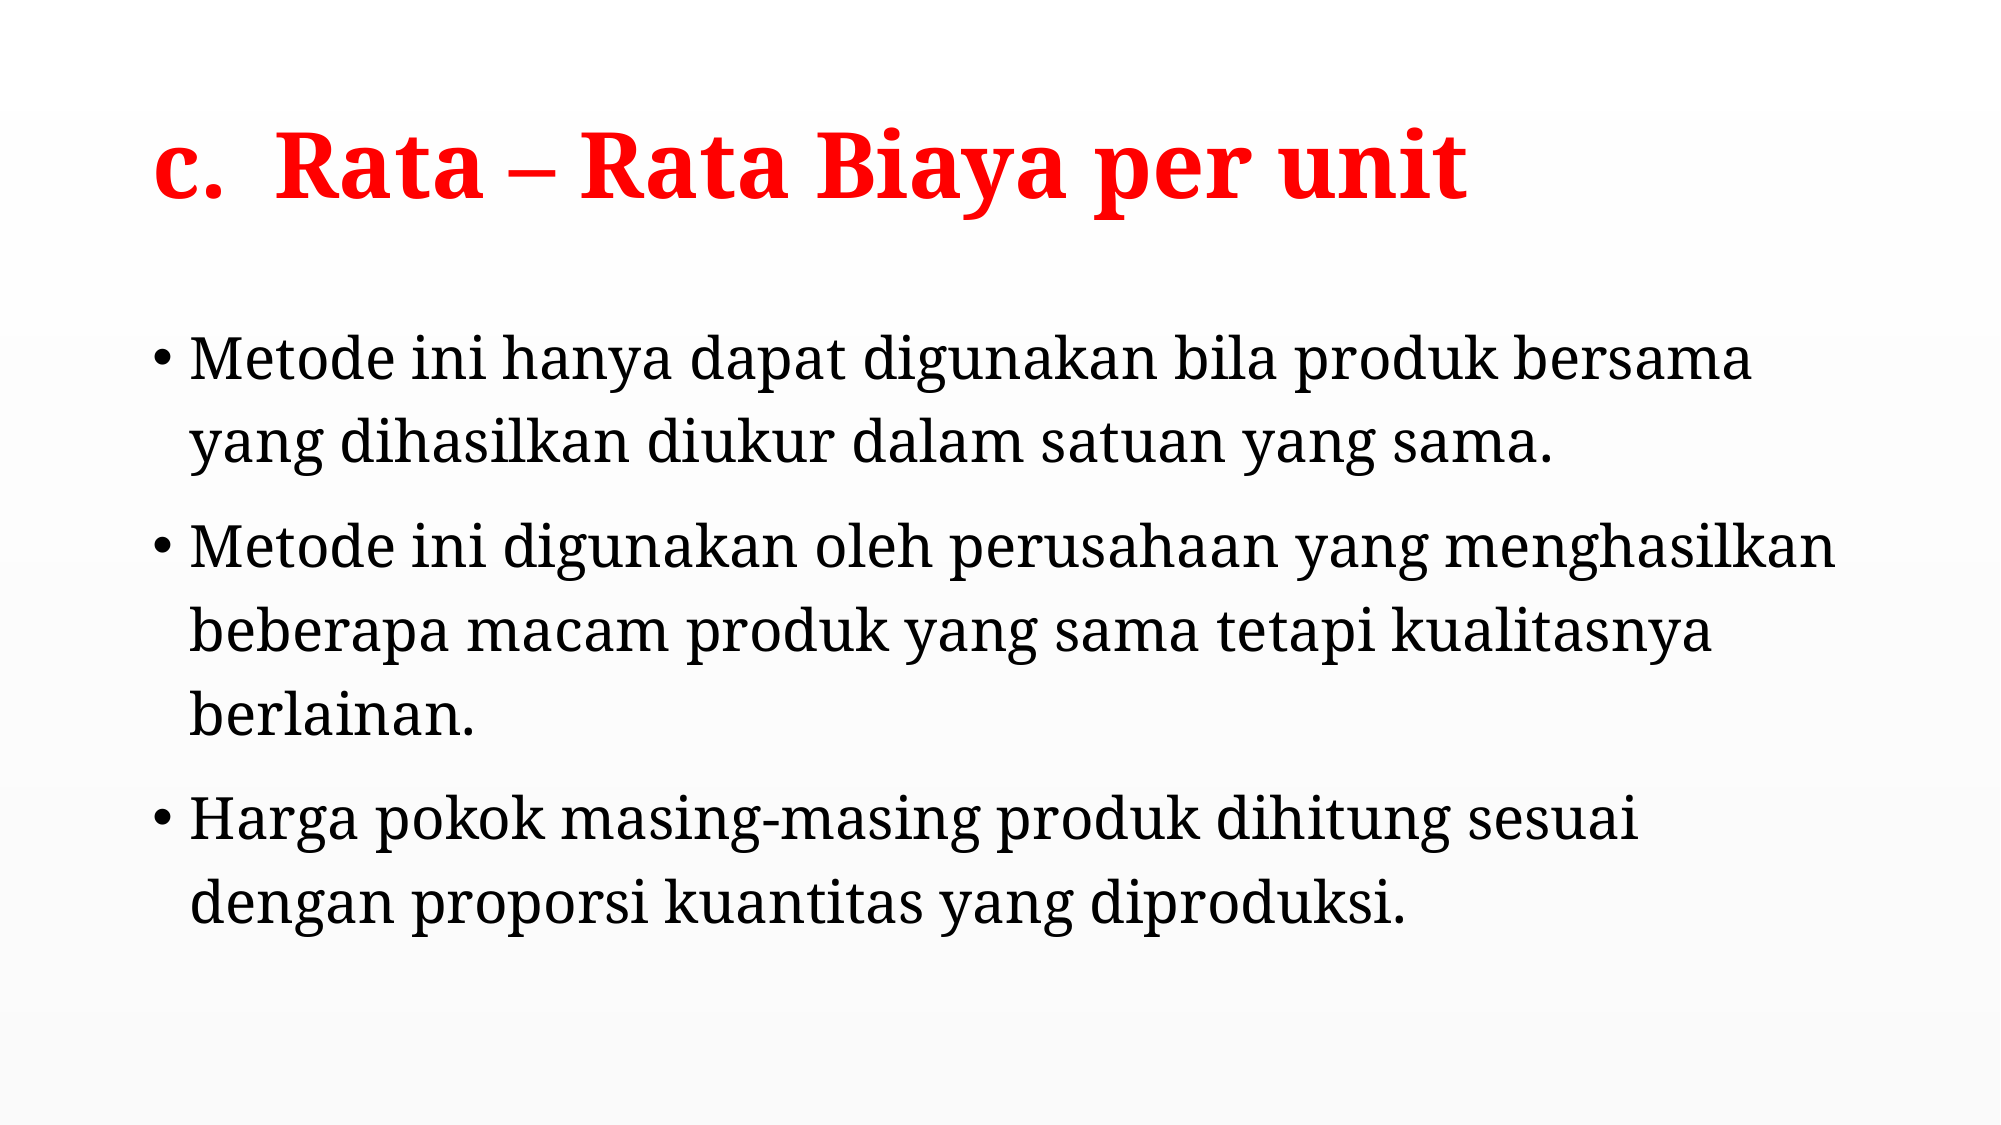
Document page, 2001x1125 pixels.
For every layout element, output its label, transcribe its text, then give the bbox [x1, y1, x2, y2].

list Metode ini hanya dapat digunakan bila produk bersama yang dihasilkan diukur dalam satuan yang sama. Metode ini digunakan oleh perusahaan yang menghasilkan beberapa macam produk yang sama tetapi kualitasnya berlainan. Harga pokok masing-masing produk dihitung sesuai dengan proporsi kuantitas yang diproduksi. [137, 299, 1863, 1014]
title Rata – Rata Biaya per unit [137, 59, 1863, 278]
